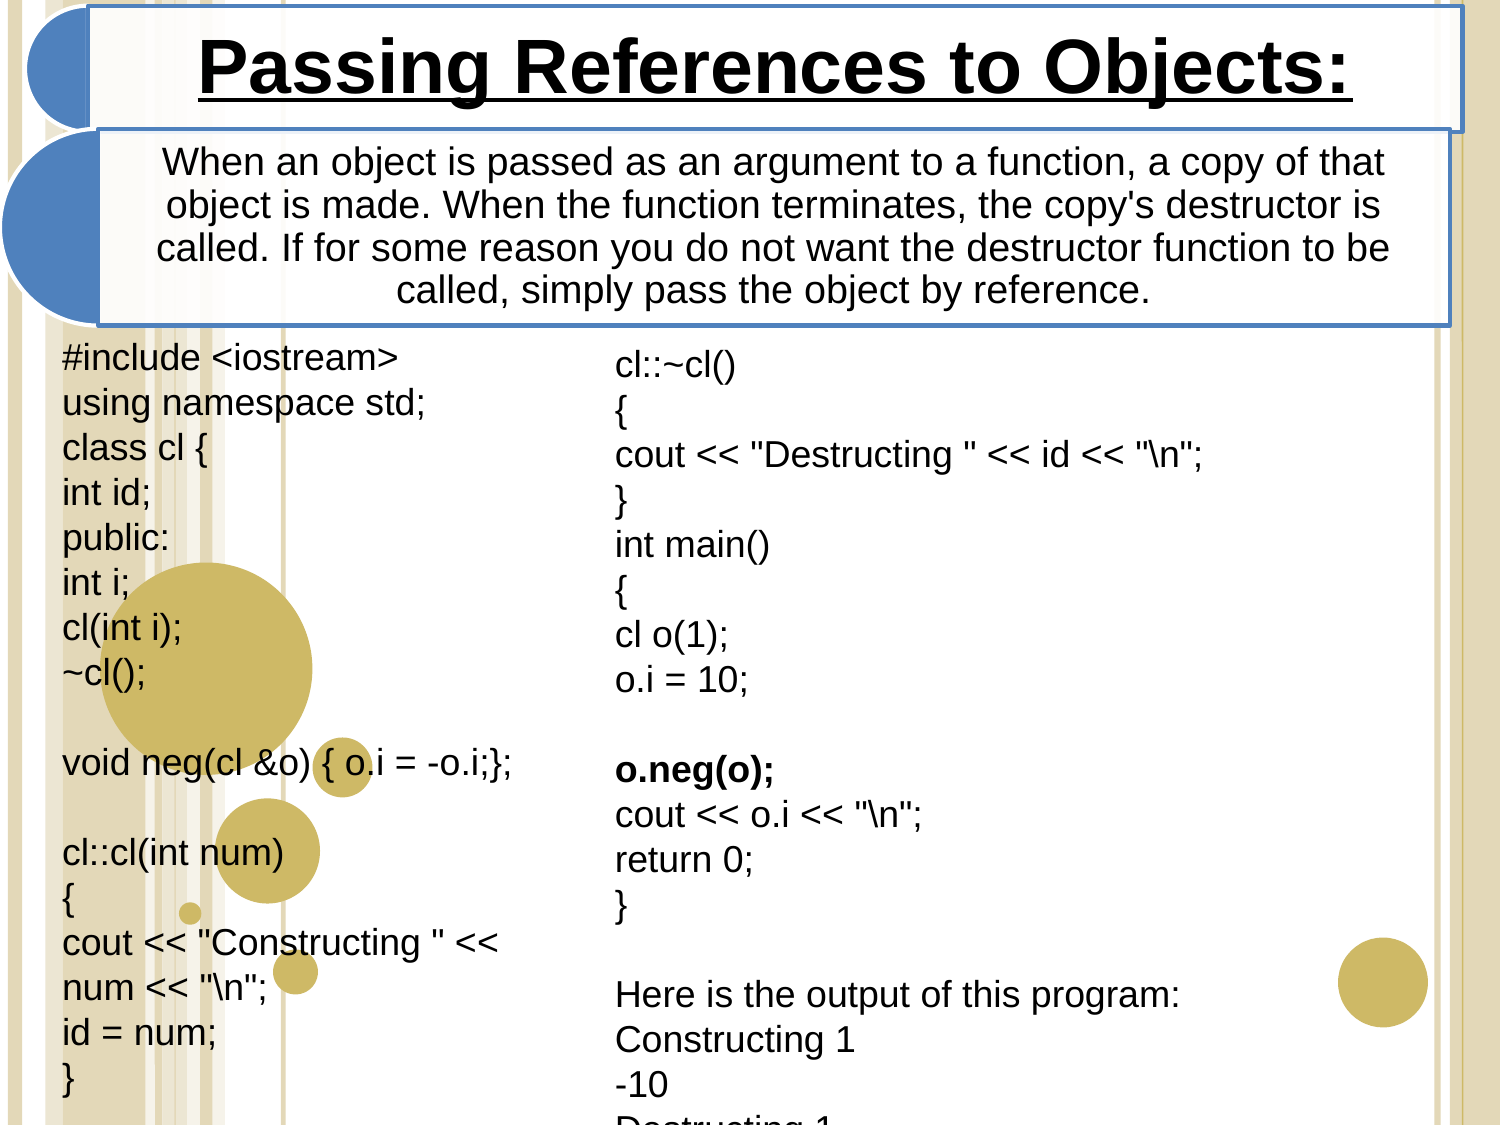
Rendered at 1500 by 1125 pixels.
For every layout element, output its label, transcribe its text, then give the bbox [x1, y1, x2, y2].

text_box cl::~cl() { cout << "Destructing " << id << "\n"; } int main() { cl o(1); o.i = 10; o.neg(o); cout << o.i << "\n"; return 0; } Here is the output of this program: Constructing 1 -10 Destructing 1 [599, 335, 1425, 1125]
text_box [0, 128, 1451, 326]
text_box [24, 5, 1463, 133]
text_box #include <iostream> using namespace std; class cl { int id; public: int i; cl(int i); ~cl(); void neg(cl &o) { o.i = -o.i;}; cl::cl(int num) { cout << "Constructing " << num << "\n"; id = num; } [47, 335, 560, 1106]
